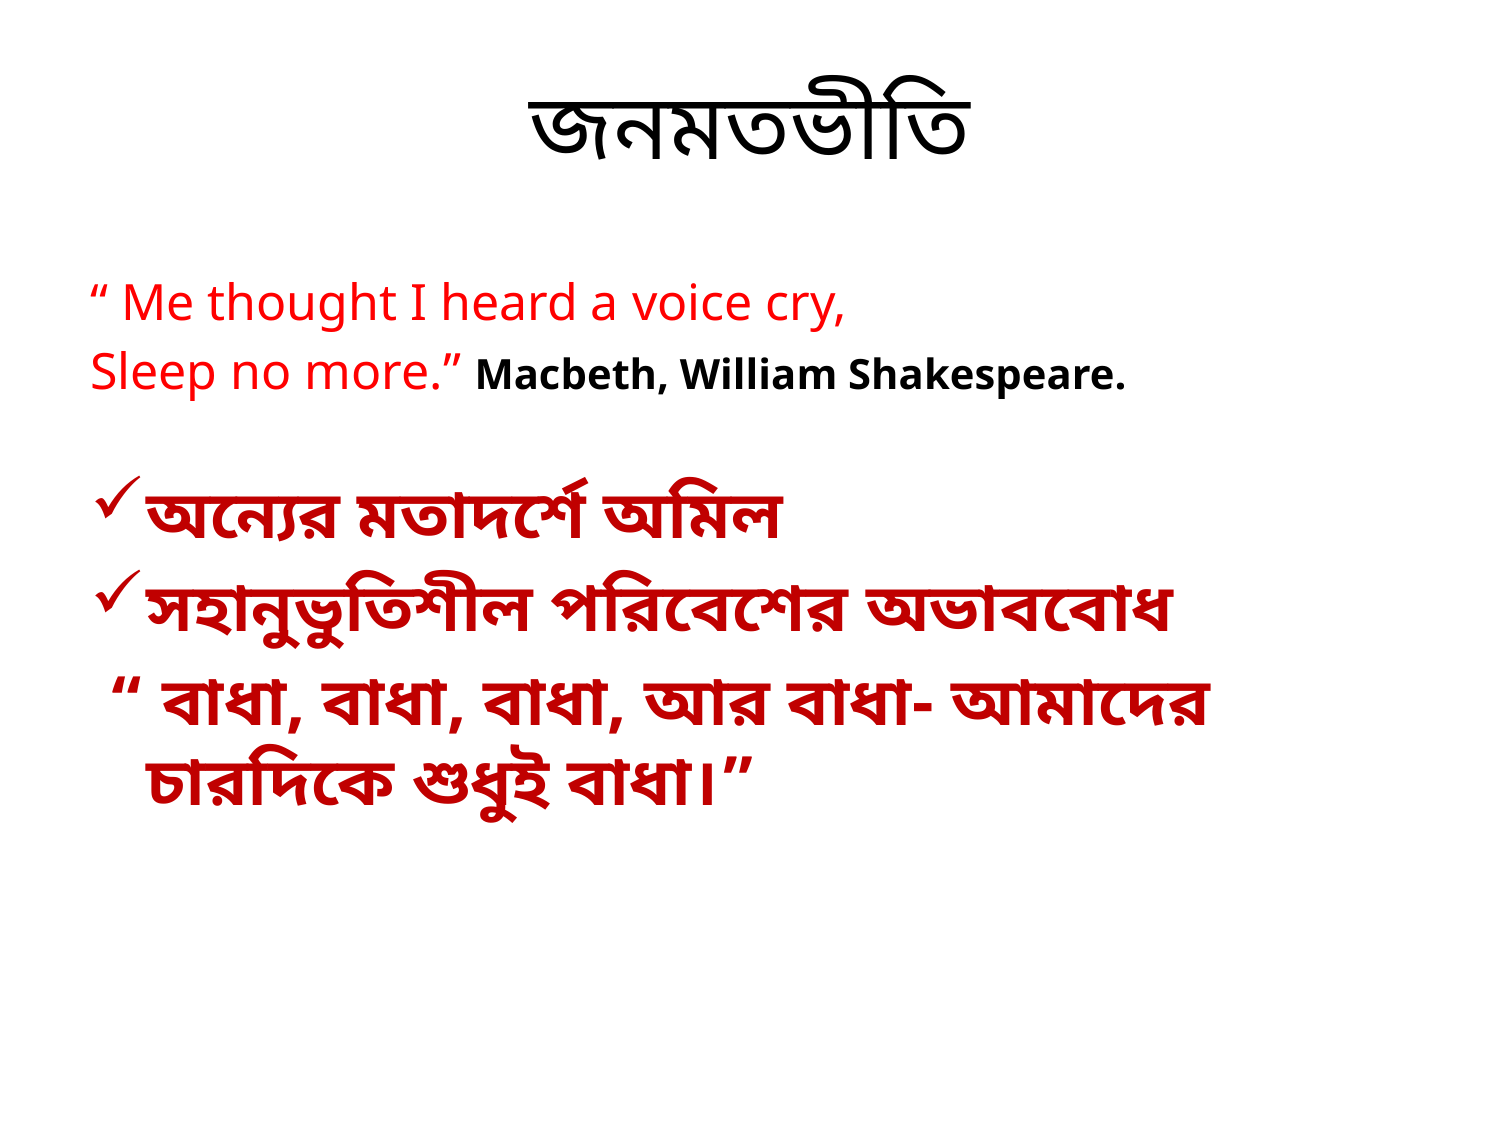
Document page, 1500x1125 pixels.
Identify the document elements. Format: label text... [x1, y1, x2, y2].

title জনমতভীতি [75, 45, 1425, 200]
list “ Me thought I heard a voice cry, Sleep no more.” Macbeth, William Shakespeare. অন্যের মতাদর্শে অমিল সহানুভুতিশীল পরিবেশের অভাববোধ “ বাধা, বাধা, বাধা, আর বাধা- আমাদের চারদিকে শুধুই বাধা।” [75, 262, 1425, 1005]
